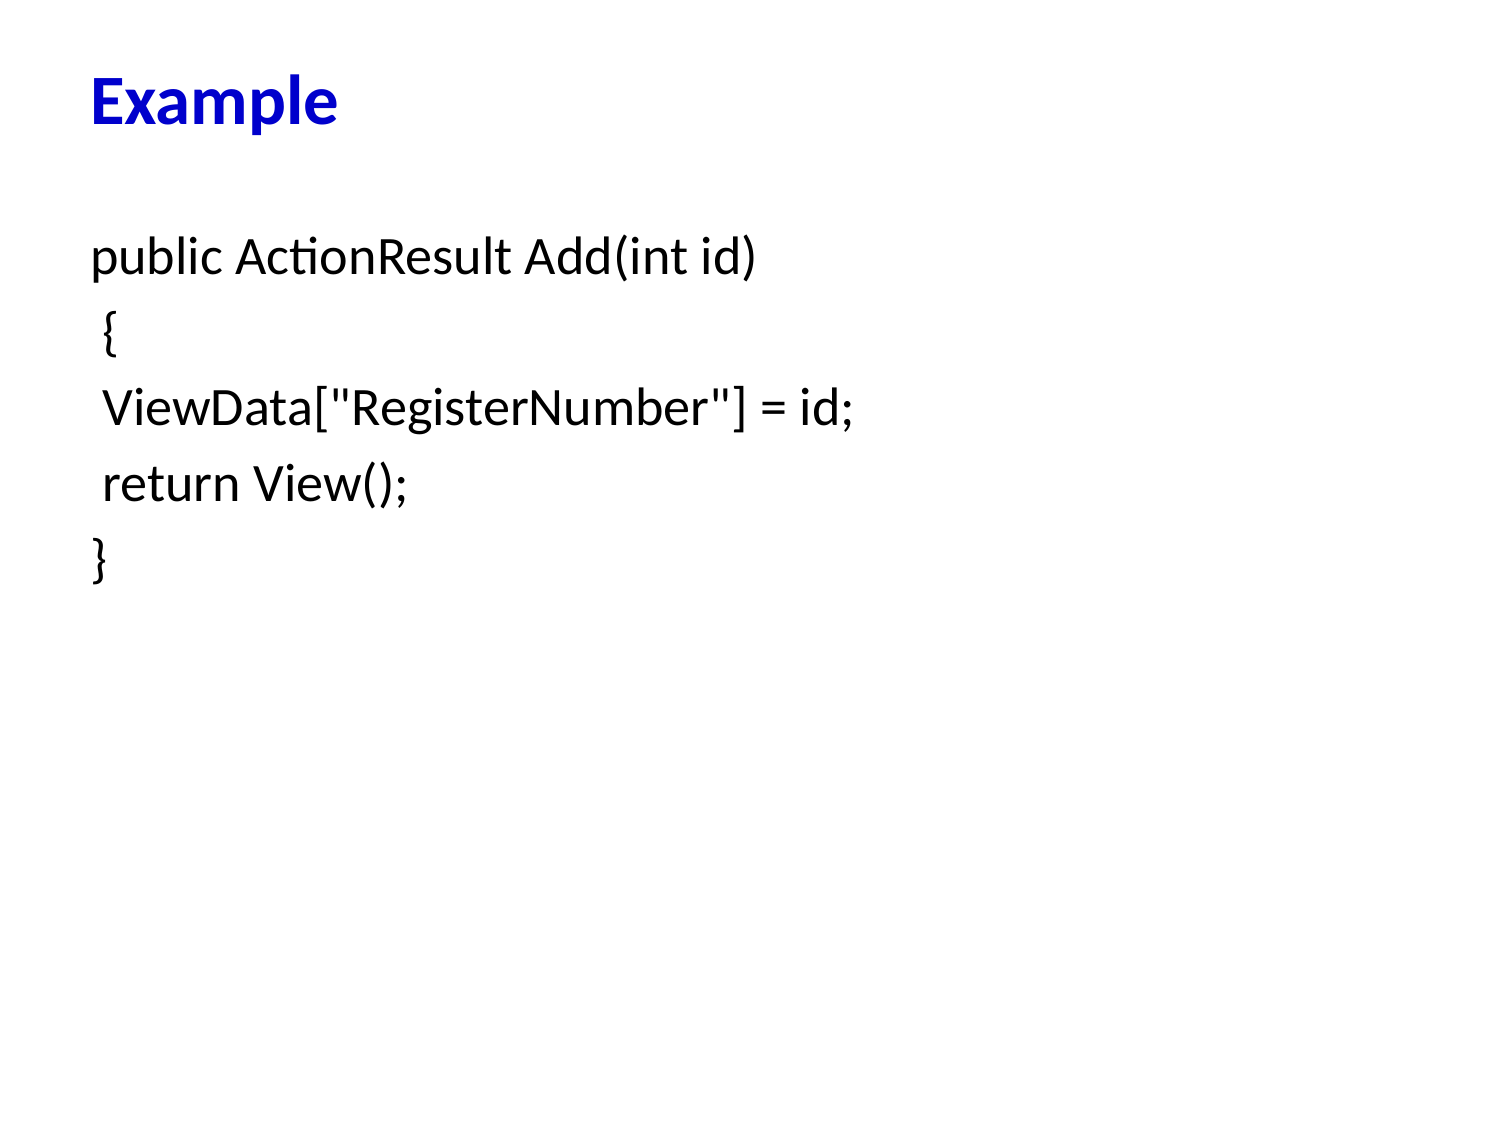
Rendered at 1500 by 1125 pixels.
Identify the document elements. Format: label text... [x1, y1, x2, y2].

list public ActionResult Add(int id) { ViewData["RegisterNumber"] = id; return View(); } [74, 212, 1426, 1063]
title Example [74, 20, 1313, 172]
